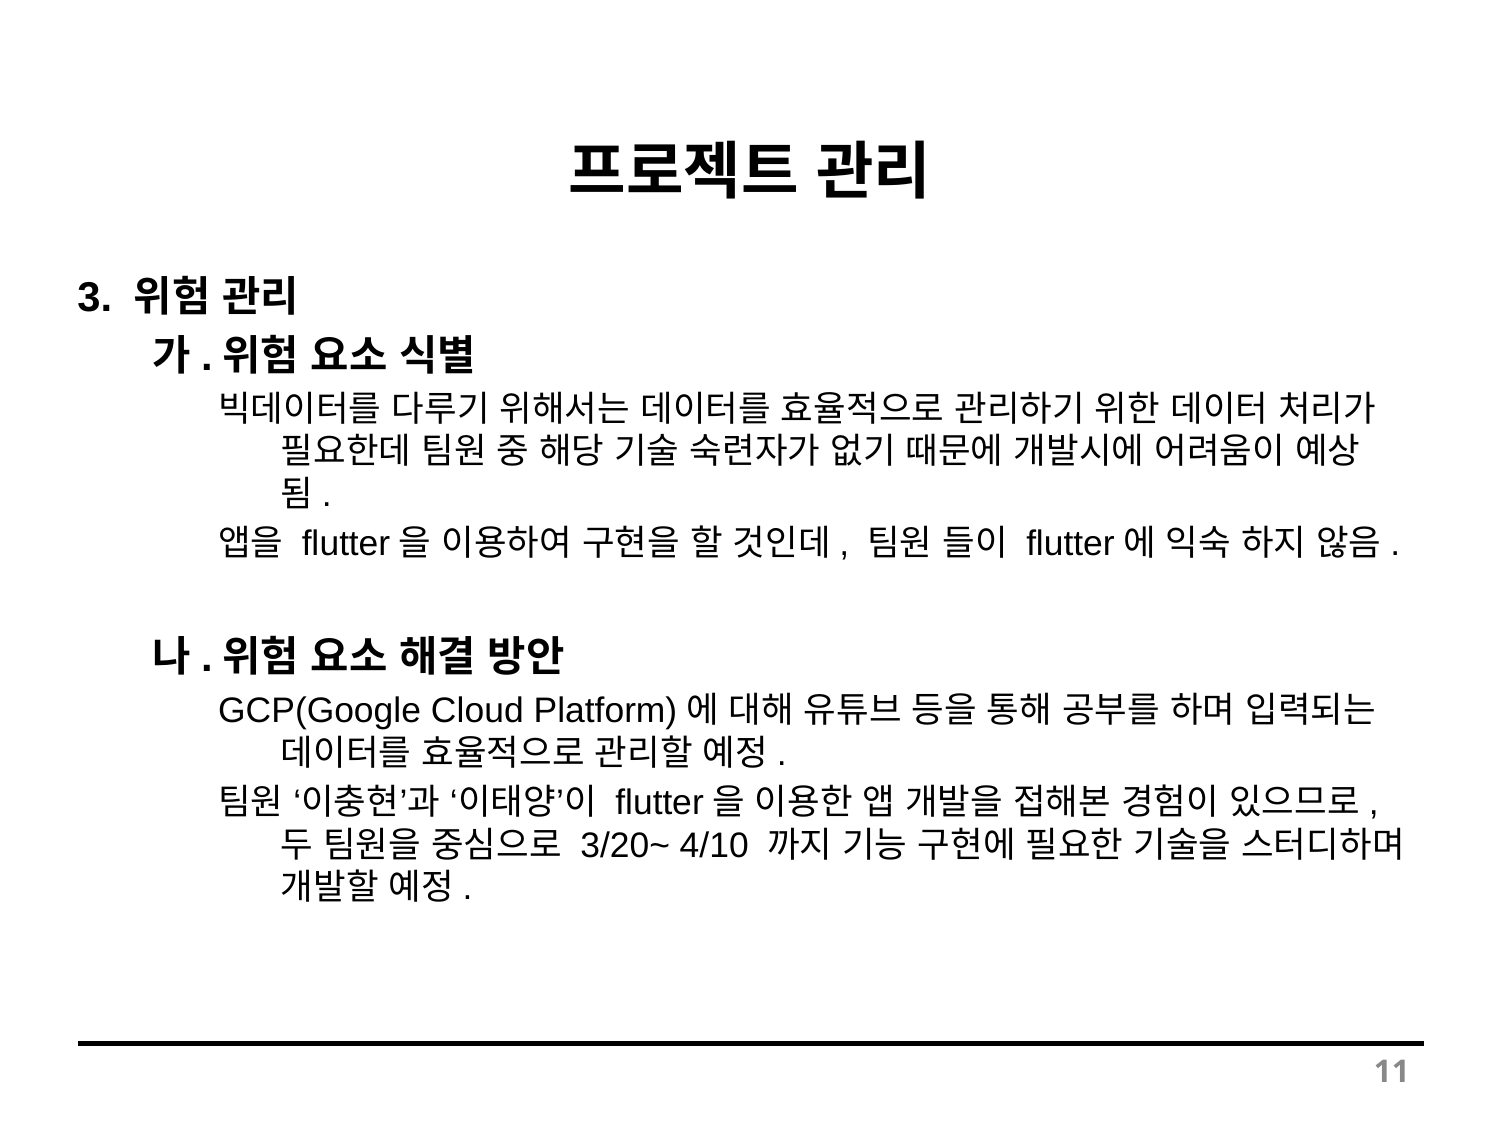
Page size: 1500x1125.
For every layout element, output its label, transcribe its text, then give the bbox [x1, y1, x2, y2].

list 3. 위험 관리 가.위험 요소 식별 빅데이터를 다루기 위해서는 데이터를 효율적으로 관리하기 위한 데이터 처리가 필요한데 팀원 중 해당 기술 숙련자가 없기 때문에 개발시에 어려움이 예상됨. 앱을 flutter을 이용하여 구현을 할 것인데, 팀원 들이 flutter에 익숙 하지 않음. 나.위험 요소 해결 방안 GCP(Google Cloud Platform)에 대해 유튜브 등을 통해 공부를 하며 입력되는 데이터를 효율적으로 관리할 예정. 팀원 ‘이충현’과 ‘이태양’이 flutter을 이용한 앱 개발을 접해본 경험이 있으므로, 두 팀원을 중심으로 3/20~ 4/10 까지 기능 구현에 필요한 기술을 스터디하며 개발할 예정. [53, 262, 1425, 1005]
slide_number 11 [1074, 1042, 1425, 1103]
title 프로젝트 관리 [75, 105, 1425, 233]
